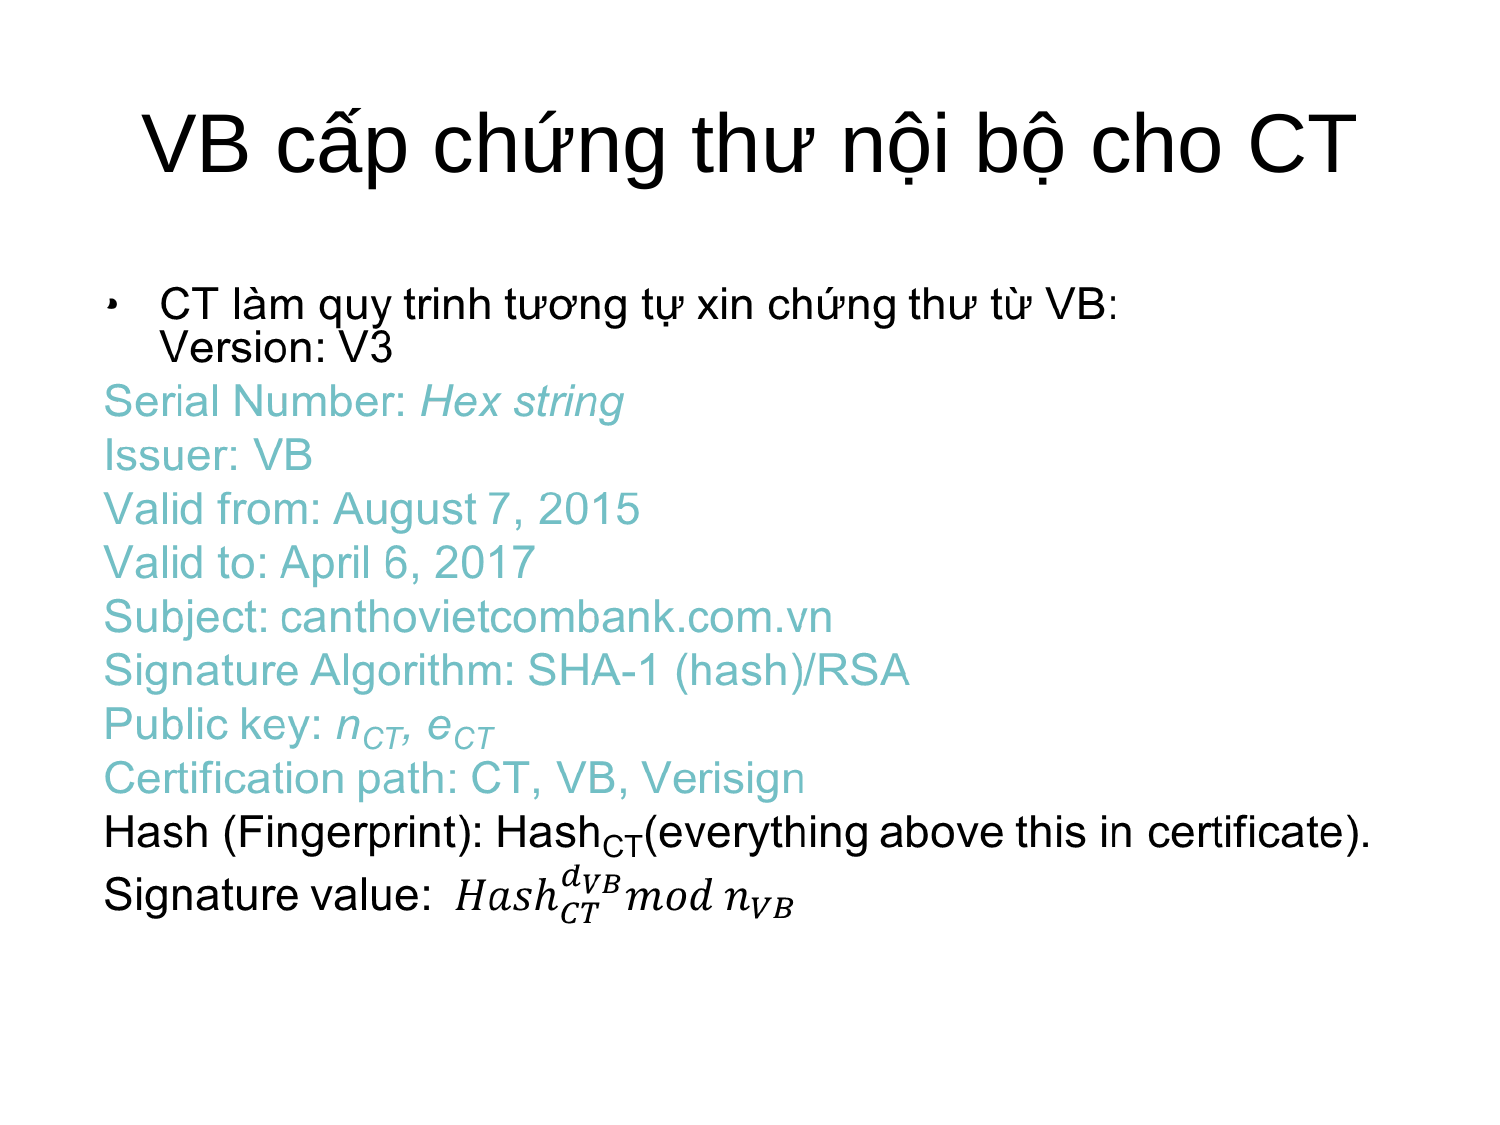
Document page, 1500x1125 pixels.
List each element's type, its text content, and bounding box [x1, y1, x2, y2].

title VB cấp chứng thư nội bộ cho CT [75, 45, 1425, 233]
list [75, 262, 1425, 1005]
